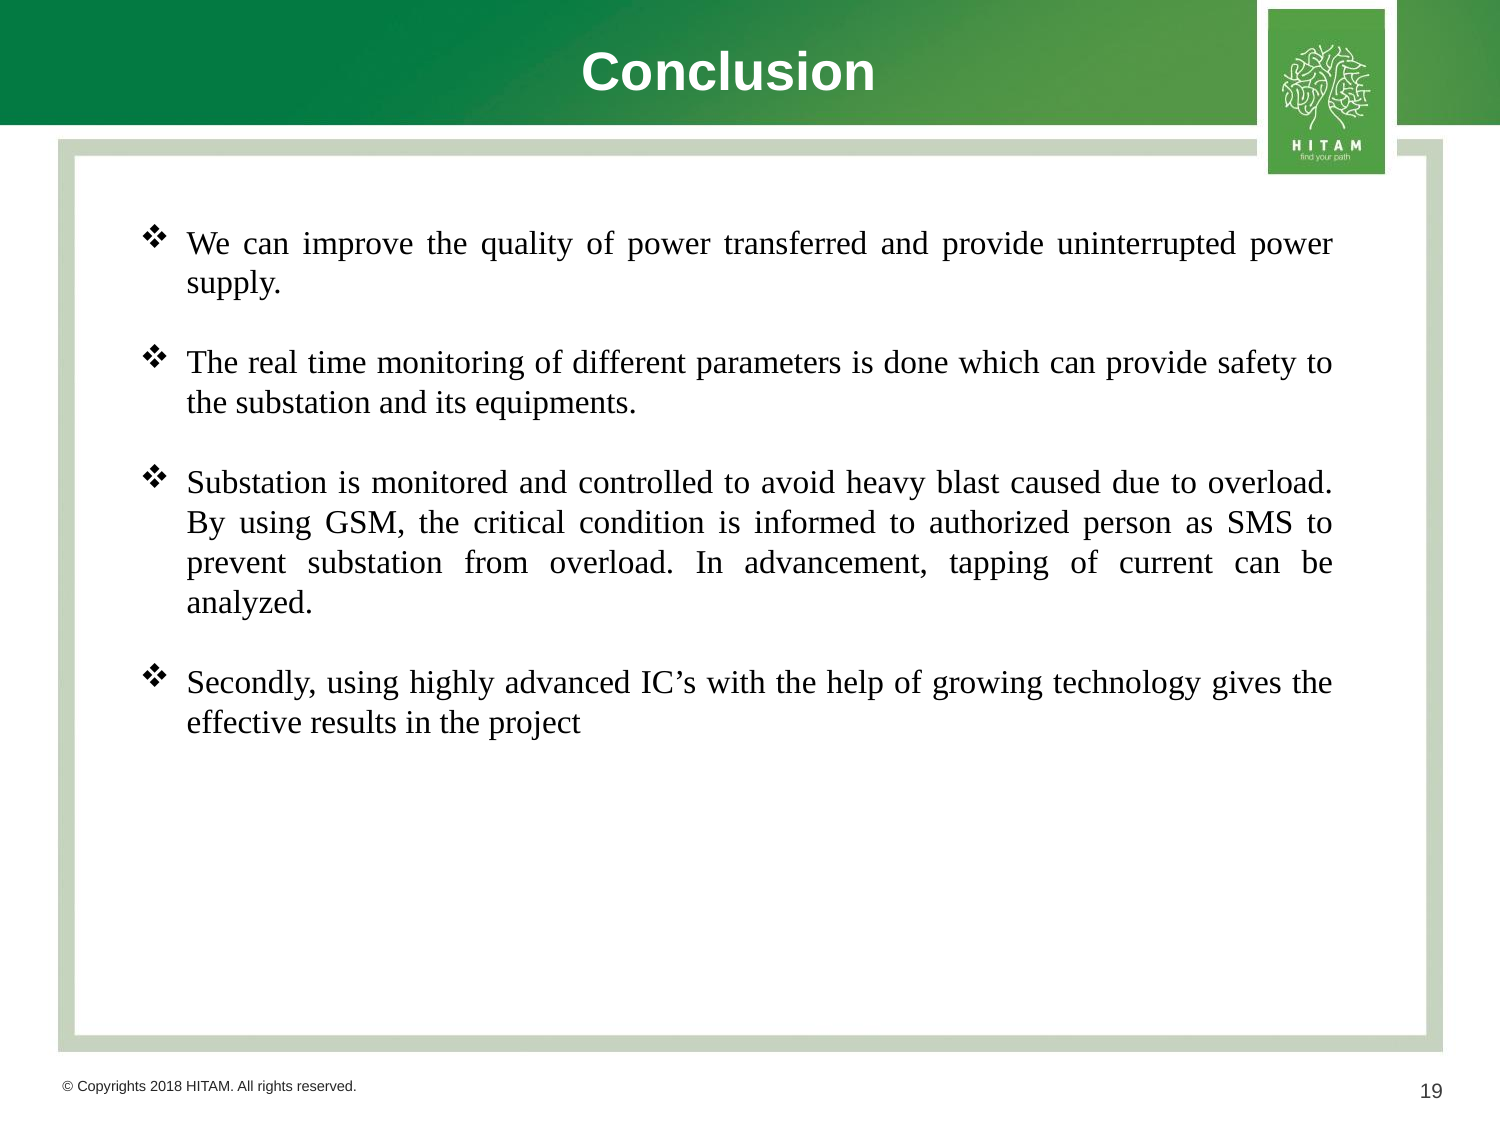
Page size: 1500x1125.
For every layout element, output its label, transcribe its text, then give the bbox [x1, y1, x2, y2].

text_box We can improve the quality of power transferred and provide uninterrupted power supply. The real time monitoring of different parameters is done which can provide safety to the substation and its equipments. Substation is monitored and controlled to avoid heavy blast caused due to overload. By using GSM, the critical condition is informed to authorized person as SMS to prevent substation from overload. In advancement, tapping of current can be analyzed. Secondly, using highly advanced IC’s with the help of growing technology gives the effective results in the project [125, 213, 1350, 867]
title Conclusion [54, 24, 1405, 113]
picture [0, 0, 1500, 1125]
